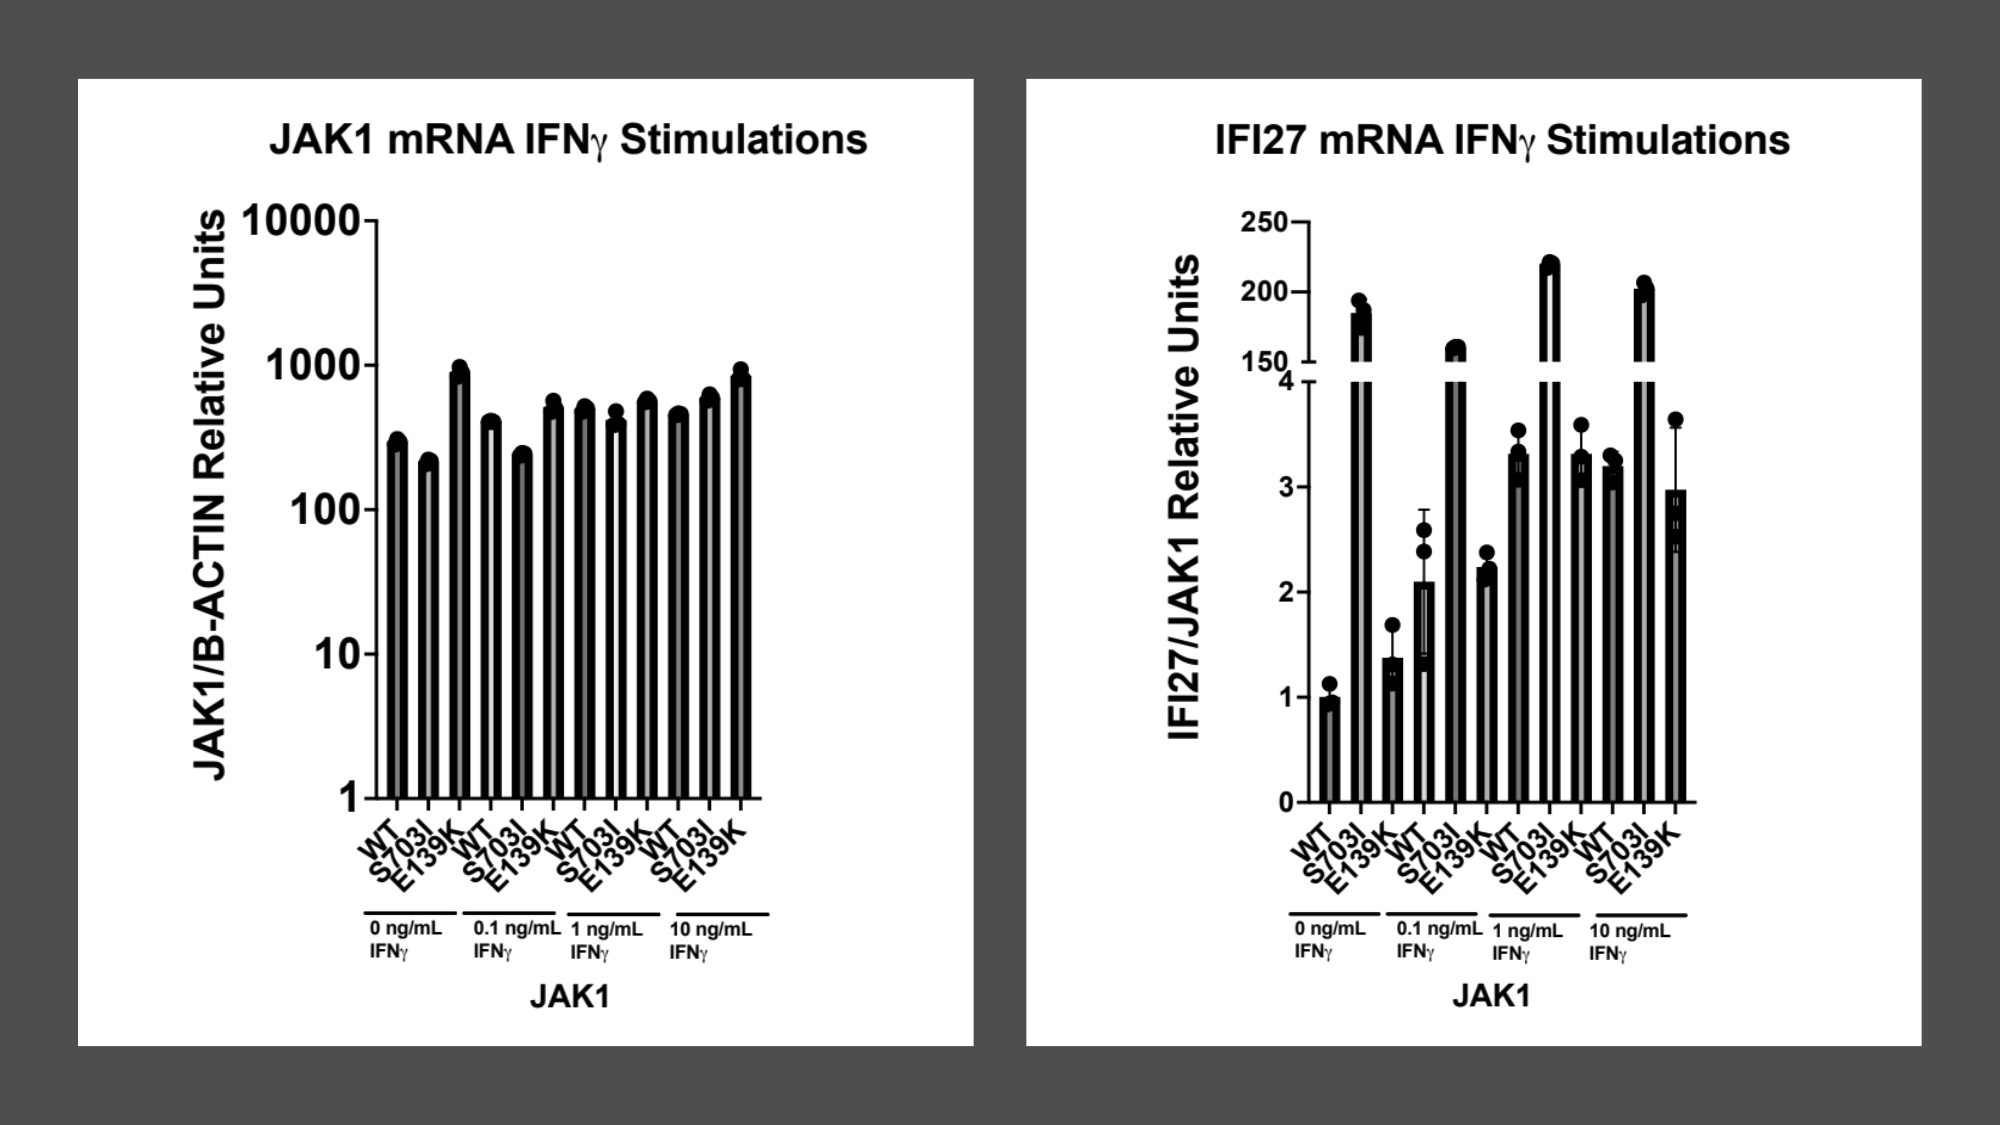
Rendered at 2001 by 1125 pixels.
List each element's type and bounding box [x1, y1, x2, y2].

picture [1150, 104, 1798, 1020]
text_box [77, 77, 975, 1048]
text_box [1025, 77, 1923, 1048]
text_box [0, 0, 2000, 1125]
picture [175, 104, 876, 1020]
